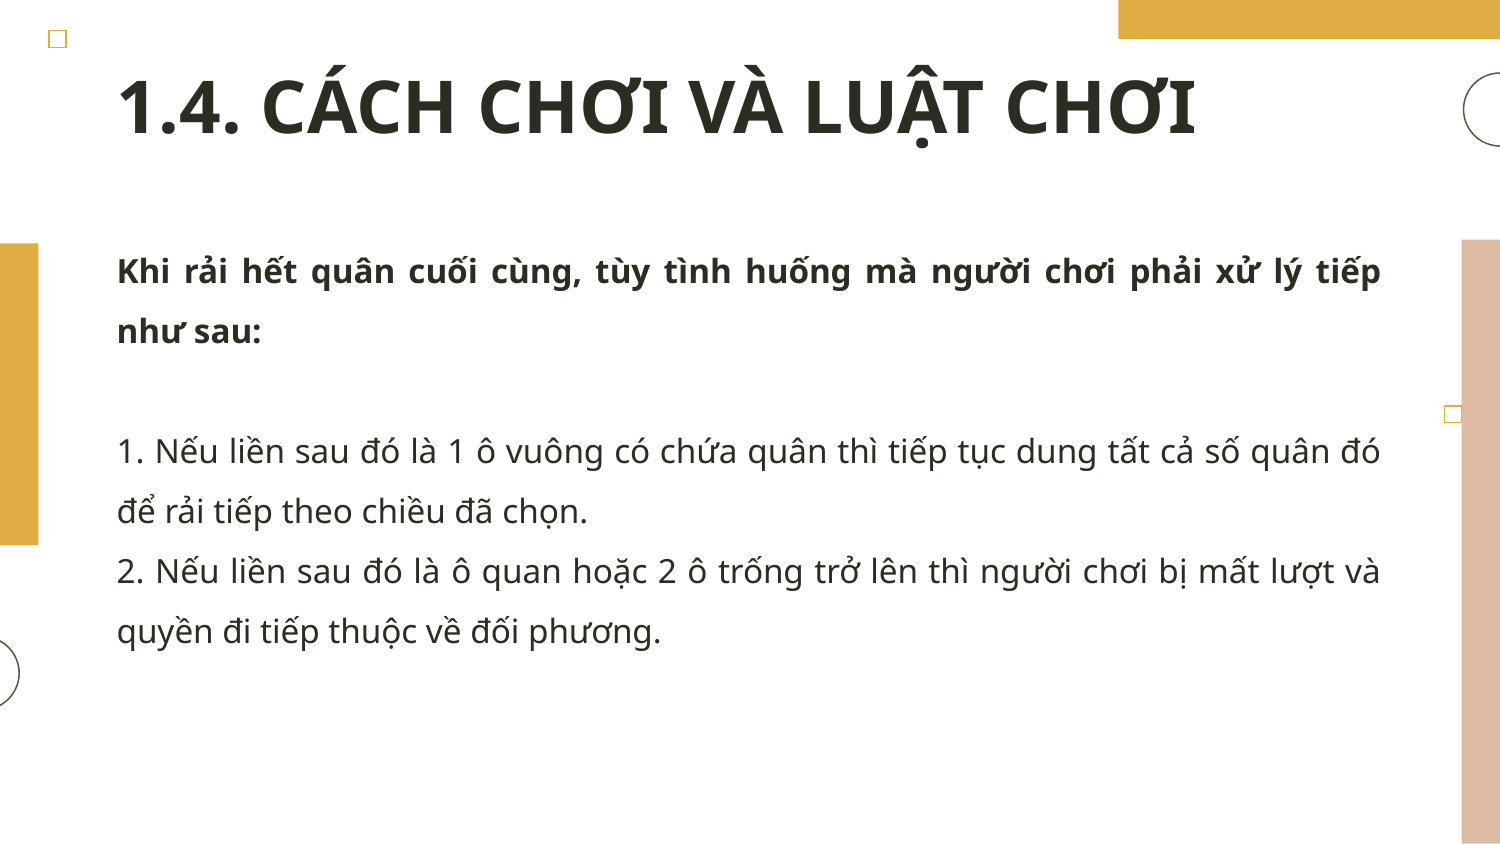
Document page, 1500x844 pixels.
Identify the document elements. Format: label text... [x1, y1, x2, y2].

text_box Khi rải hết quân cuối cùng, tùy tình huống mà người chơi phải xử lý tiếp như sau: 1. Nếu liền sau đó là 1 ô vuông có chứa quân thì tiếp tục dung tất cả số quân đó để rải tiếp theo chiều đã chọn. 2. Nếu liền sau đó là ô quan hoặc 2 ô trống trở lên thì người chơi bị mất lượt và quyền đi tiếp thuộc về đối phương. [101, 223, 1399, 658]
title 1.4. CÁCH CHƠI VÀ LUẬT CHƠI [101, 57, 1399, 151]
